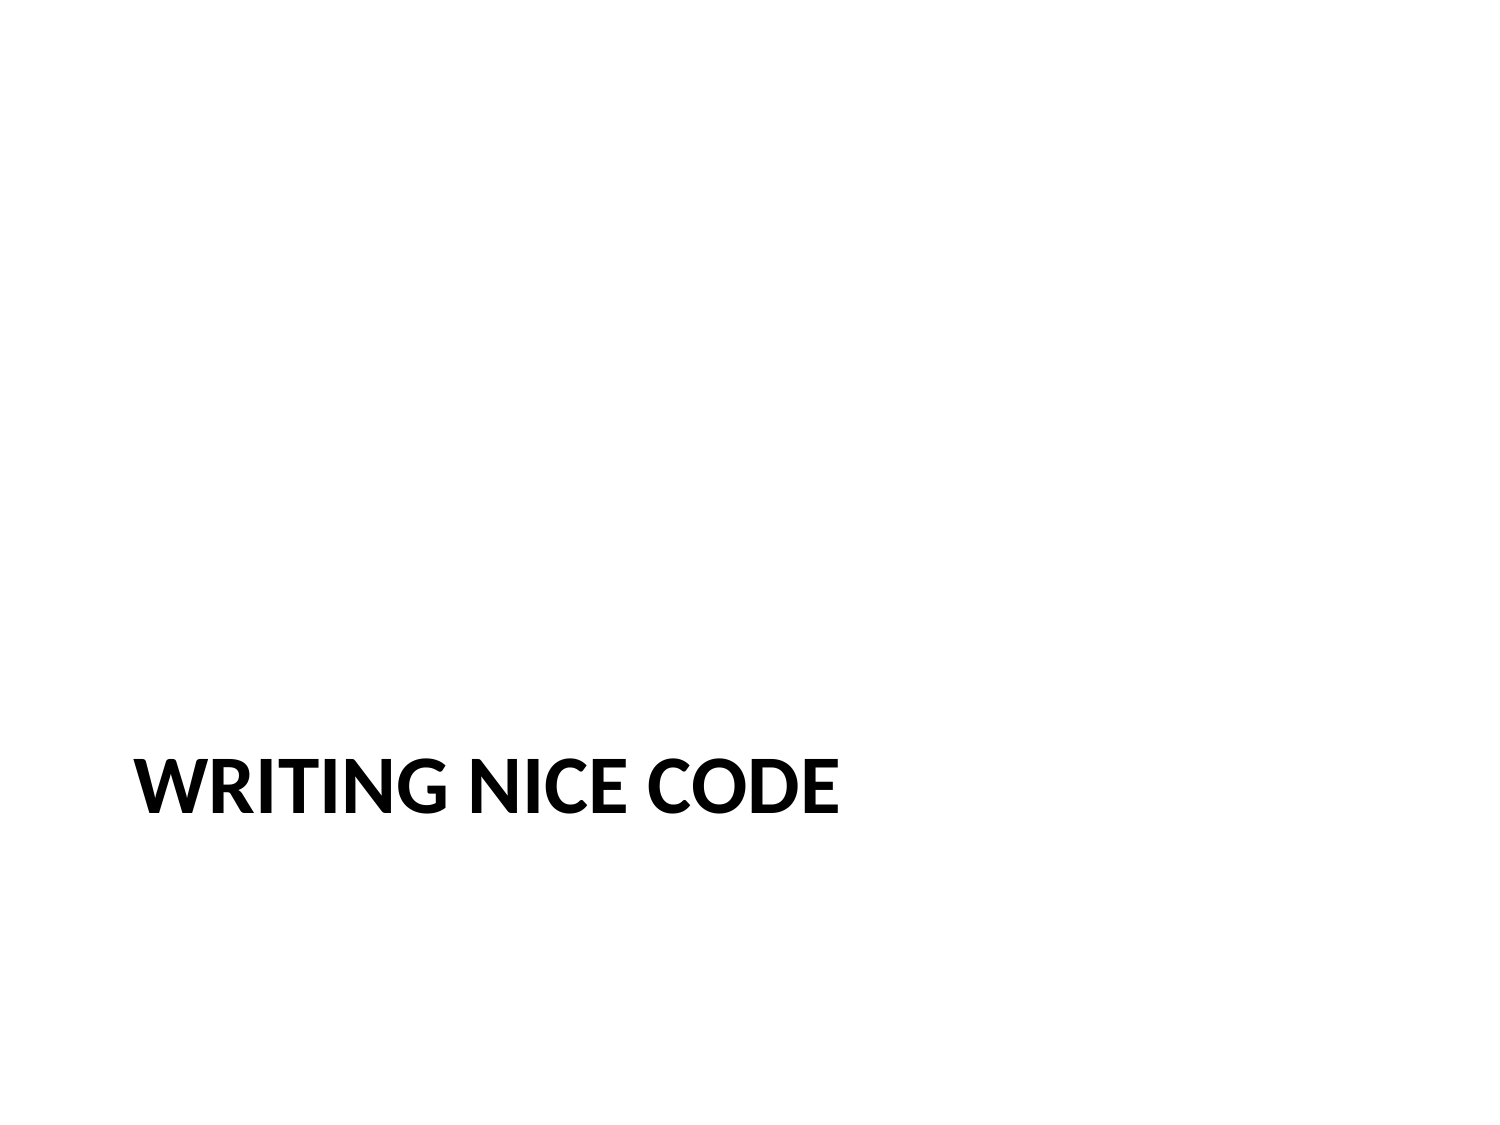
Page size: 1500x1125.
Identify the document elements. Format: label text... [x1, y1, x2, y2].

title Writing nice code [118, 722, 1394, 947]
